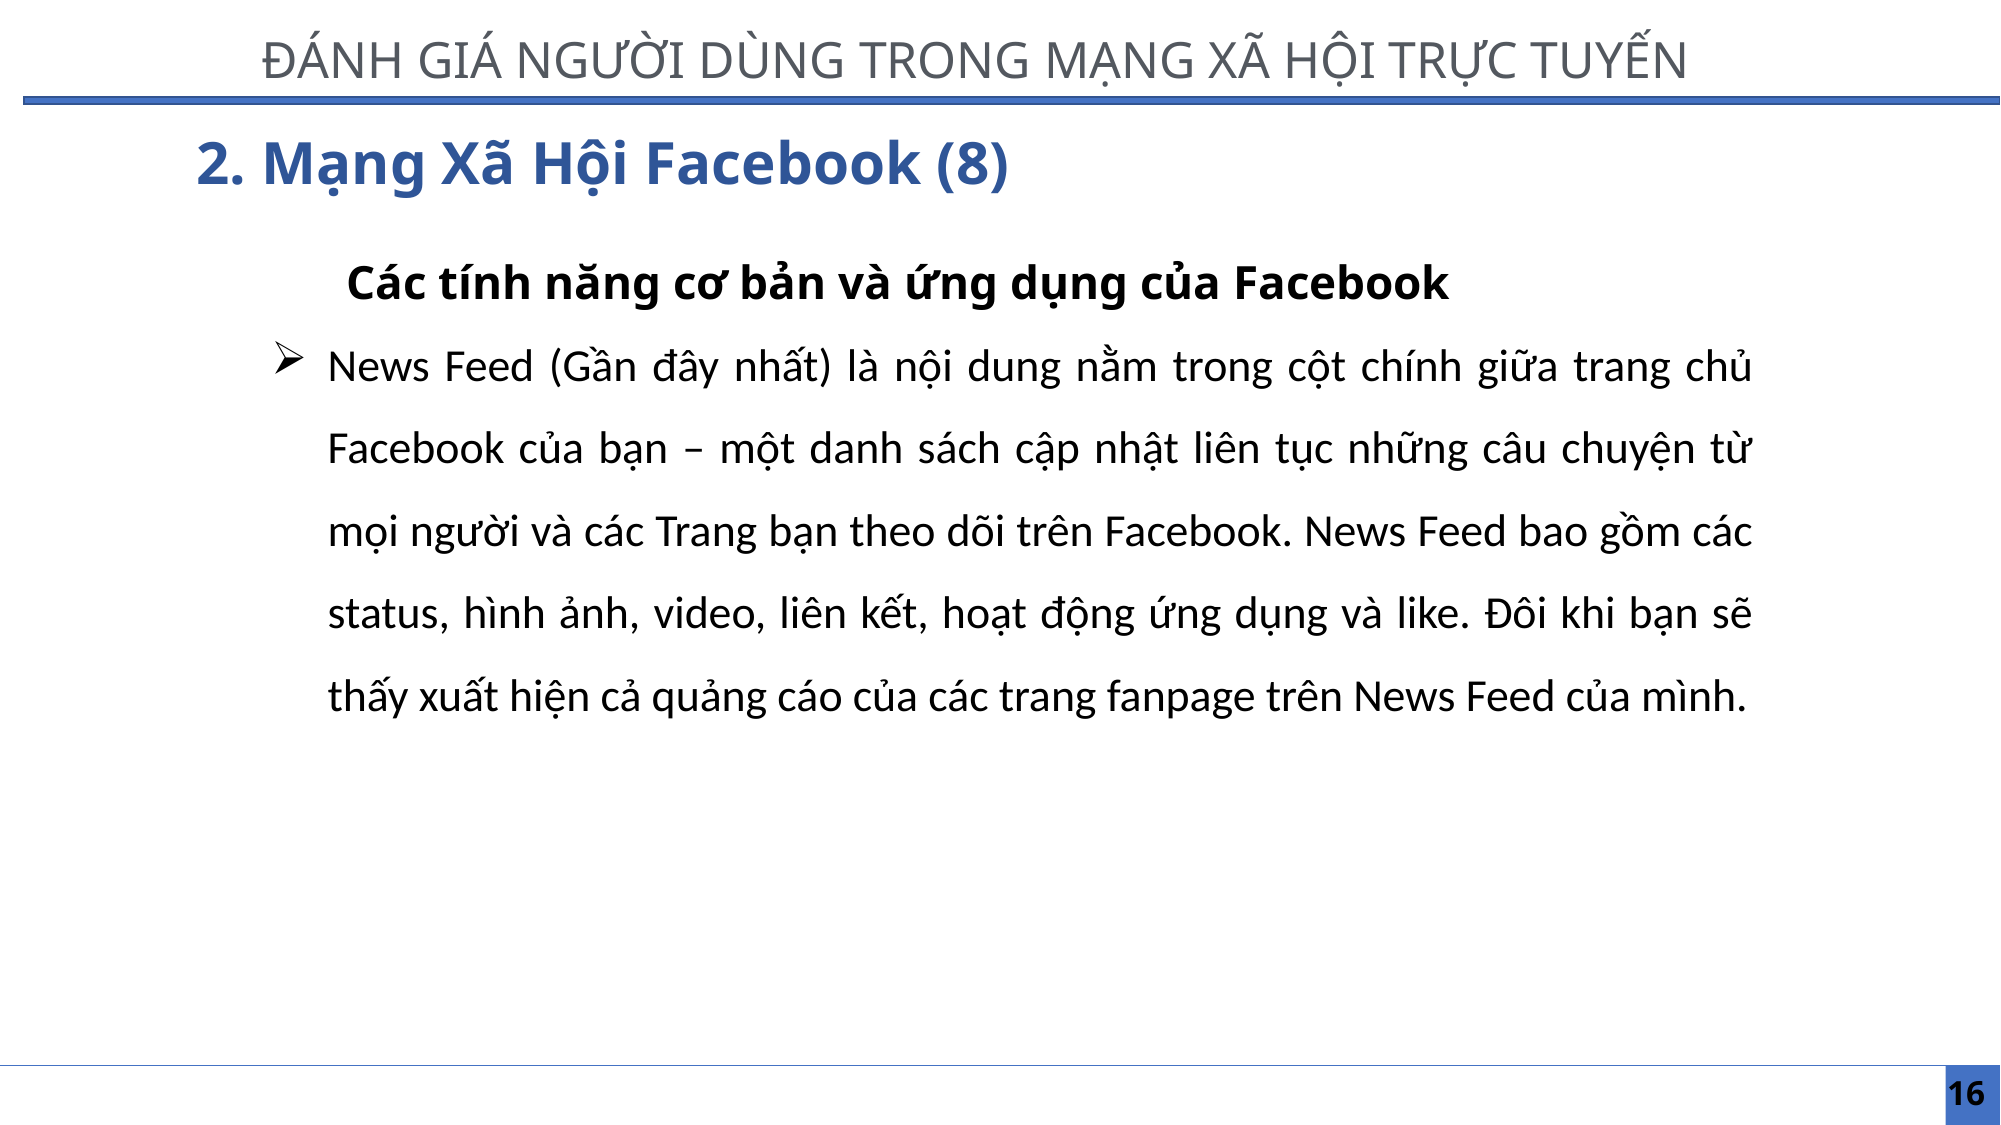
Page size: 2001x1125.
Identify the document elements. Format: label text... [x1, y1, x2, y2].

slide_number 16 [1550, 1066, 2000, 1125]
text_box [23, 96, 2000, 105]
text_box Các tính năng cơ bản và ứng dụng của Facebook News Feed (Gần đây nhất) là nội dung nằm trong cột chính giữa trang chủ Facebook của bạn – một danh sách cập nhật liên tục những câu chuyện từ mọi người và các Trang bạn theo dõi trên Facebook. News Feed bao gồm các status, hình ảnh, video, liên kết, hoạt động ứng dụng và like. Đôi khi bạn sẽ thấy xuất hiện cả quảng cáo của các trang fanpage trên News Feed của mình. [181, 218, 1769, 728]
text_box 2. Mạng Xã Hội Facebook (8) [181, 118, 1227, 204]
text_box ĐÁNH GIÁ NGƯỜI DÙNG TRONG MẠNG XÃ HỘI TRỰC TUYẾN [255, 20, 1769, 96]
